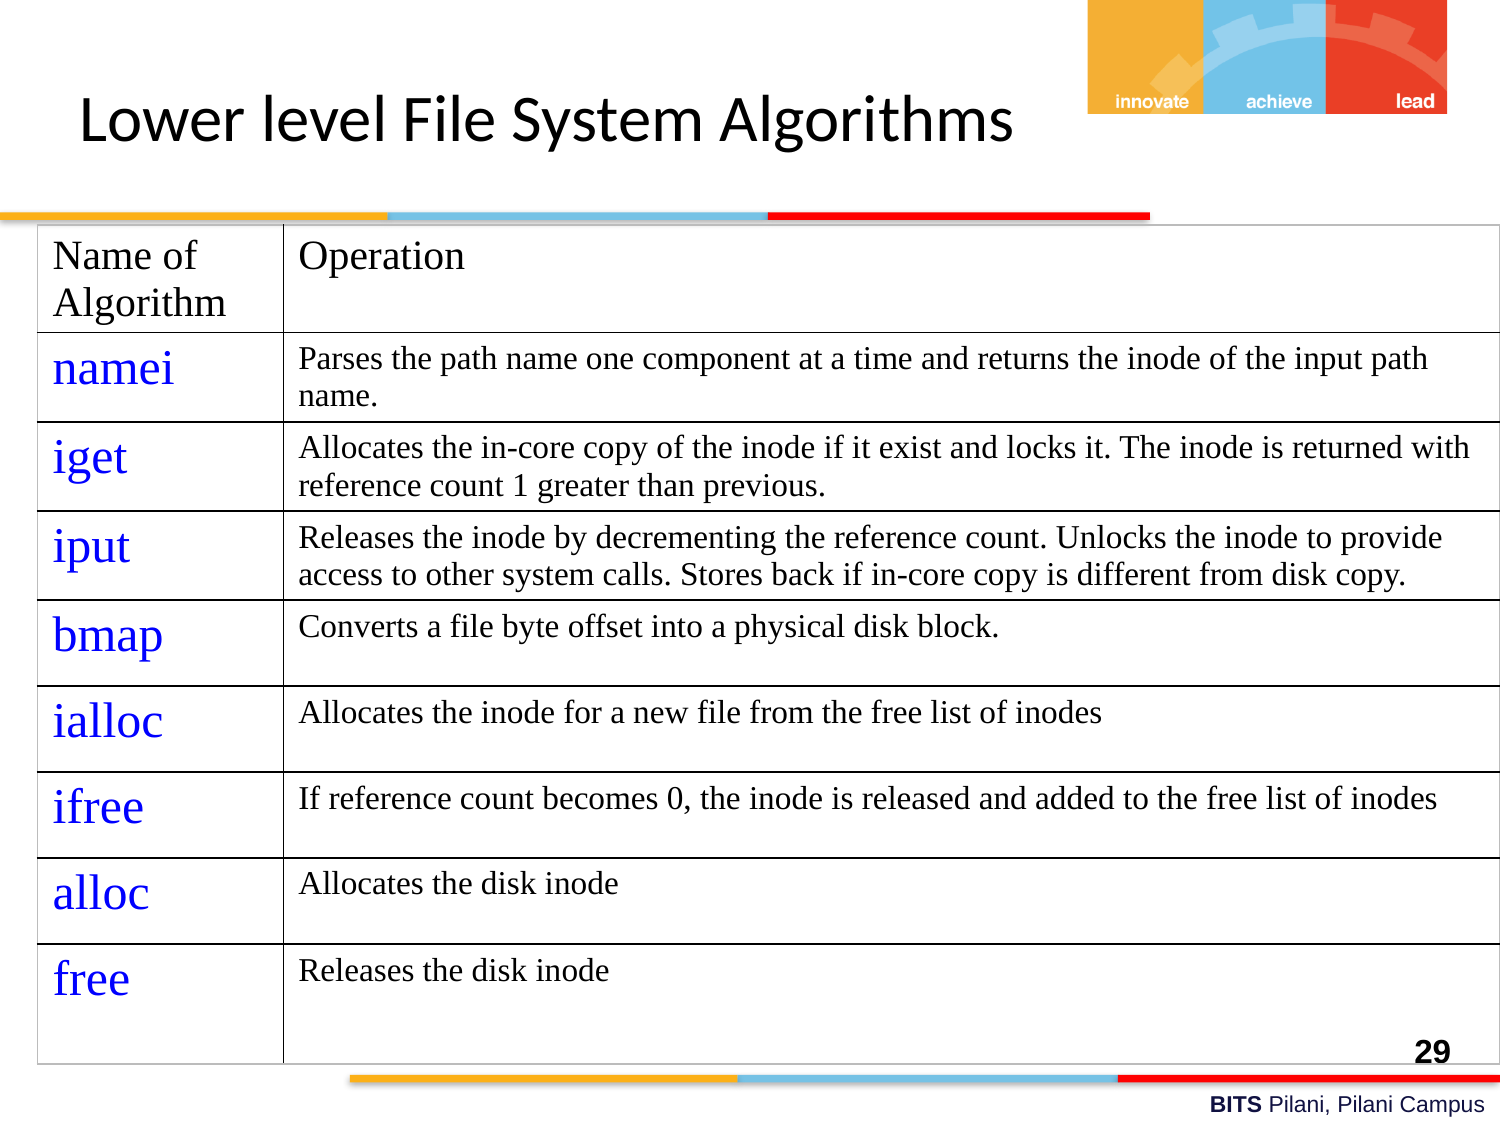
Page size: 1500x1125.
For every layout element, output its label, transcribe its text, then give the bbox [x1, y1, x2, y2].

table_cell Allocates the inode for a new file from the free list of inodes [284, 687, 1499, 771]
table_cell namei [38, 333, 283, 421]
table_cell free [38, 945, 283, 1063]
slide_number 29 [1399, 1065, 1500, 1072]
table_cell Releases the inode by decrementing the reference count. Unlocks the inode to provide access to other system calls. Stores back if in-core copy is different from disk copy. [284, 512, 1499, 599]
table_cell If reference count becomes 0, the inode is released and added to the free list of inodes [284, 773, 1499, 857]
table_cell alloc [38, 859, 283, 943]
table_cell iget [38, 423, 283, 510]
table_cell Converts a file byte offset into a physical disk block. [284, 601, 1499, 685]
table_cell ialloc [38, 687, 283, 771]
table_cell Allocates the in-core copy of the inode if it exist and locks it. The inode is returned with reference count 1 greater than previous. [284, 423, 1499, 510]
table_cell ifree [38, 773, 283, 857]
table_header Operation [284, 226, 1499, 332]
table_cell Parses the path name one component at a time and returns the inode of the input path name. [284, 333, 1499, 421]
table_cell Allocates the disk inode [284, 859, 1499, 943]
table_cell bmap [38, 601, 283, 685]
table_cell Releases the disk inode [284, 945, 1499, 1063]
picture [1087, 0, 1448, 114]
table_cell iput [38, 512, 283, 599]
title Lower level File System Algorithms [64, 45, 1069, 185]
table_header Name of Algorithm [38, 226, 283, 332]
